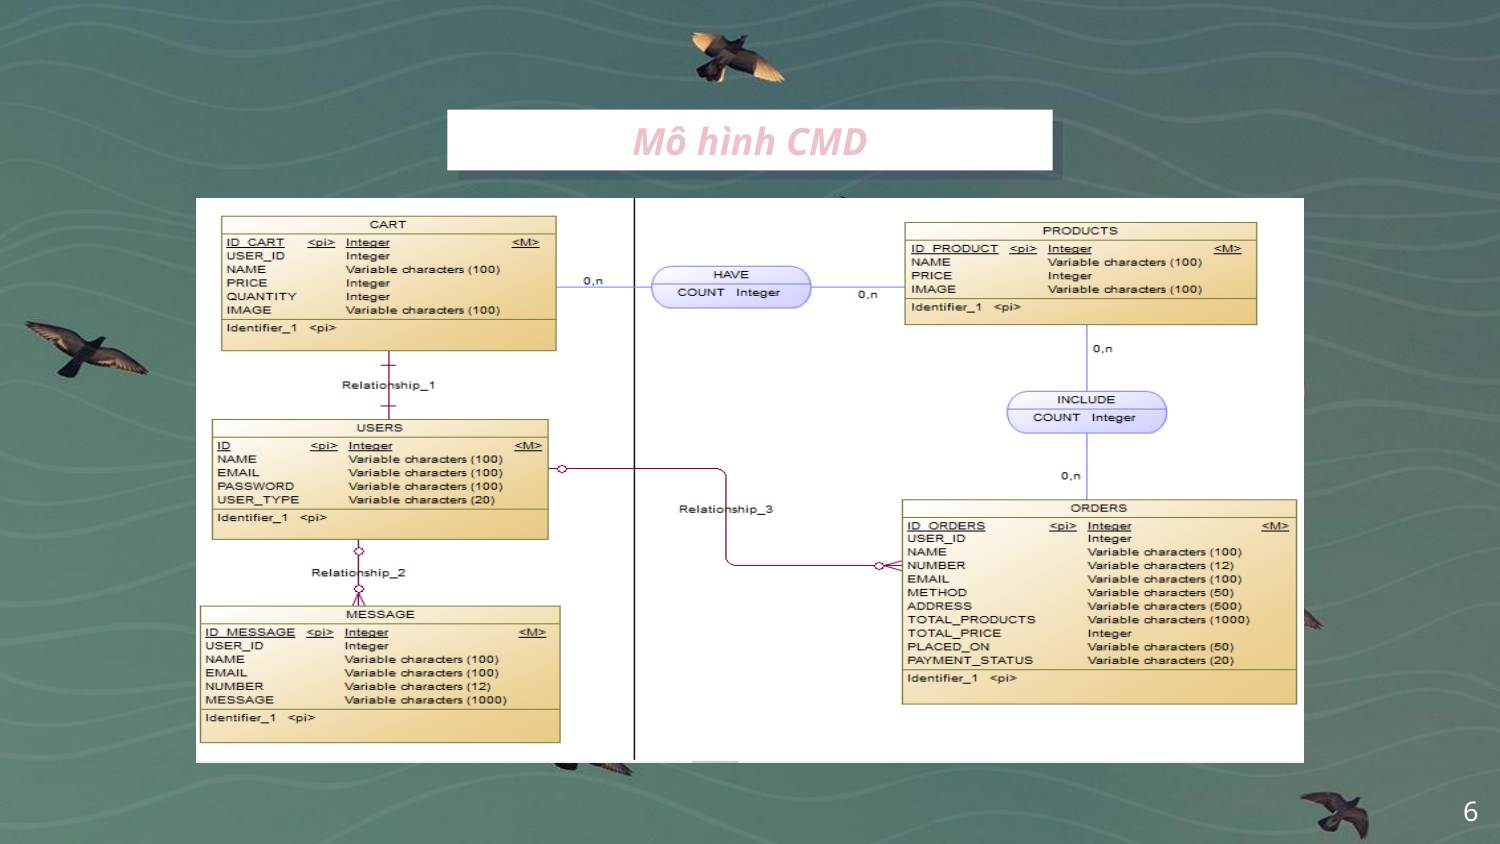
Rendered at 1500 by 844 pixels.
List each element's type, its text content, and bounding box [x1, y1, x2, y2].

picture [0, 0, 1500, 844]
text_box Mô hình CMD [447, 109, 1053, 171]
slide_number 6 [1403, 779, 1494, 844]
